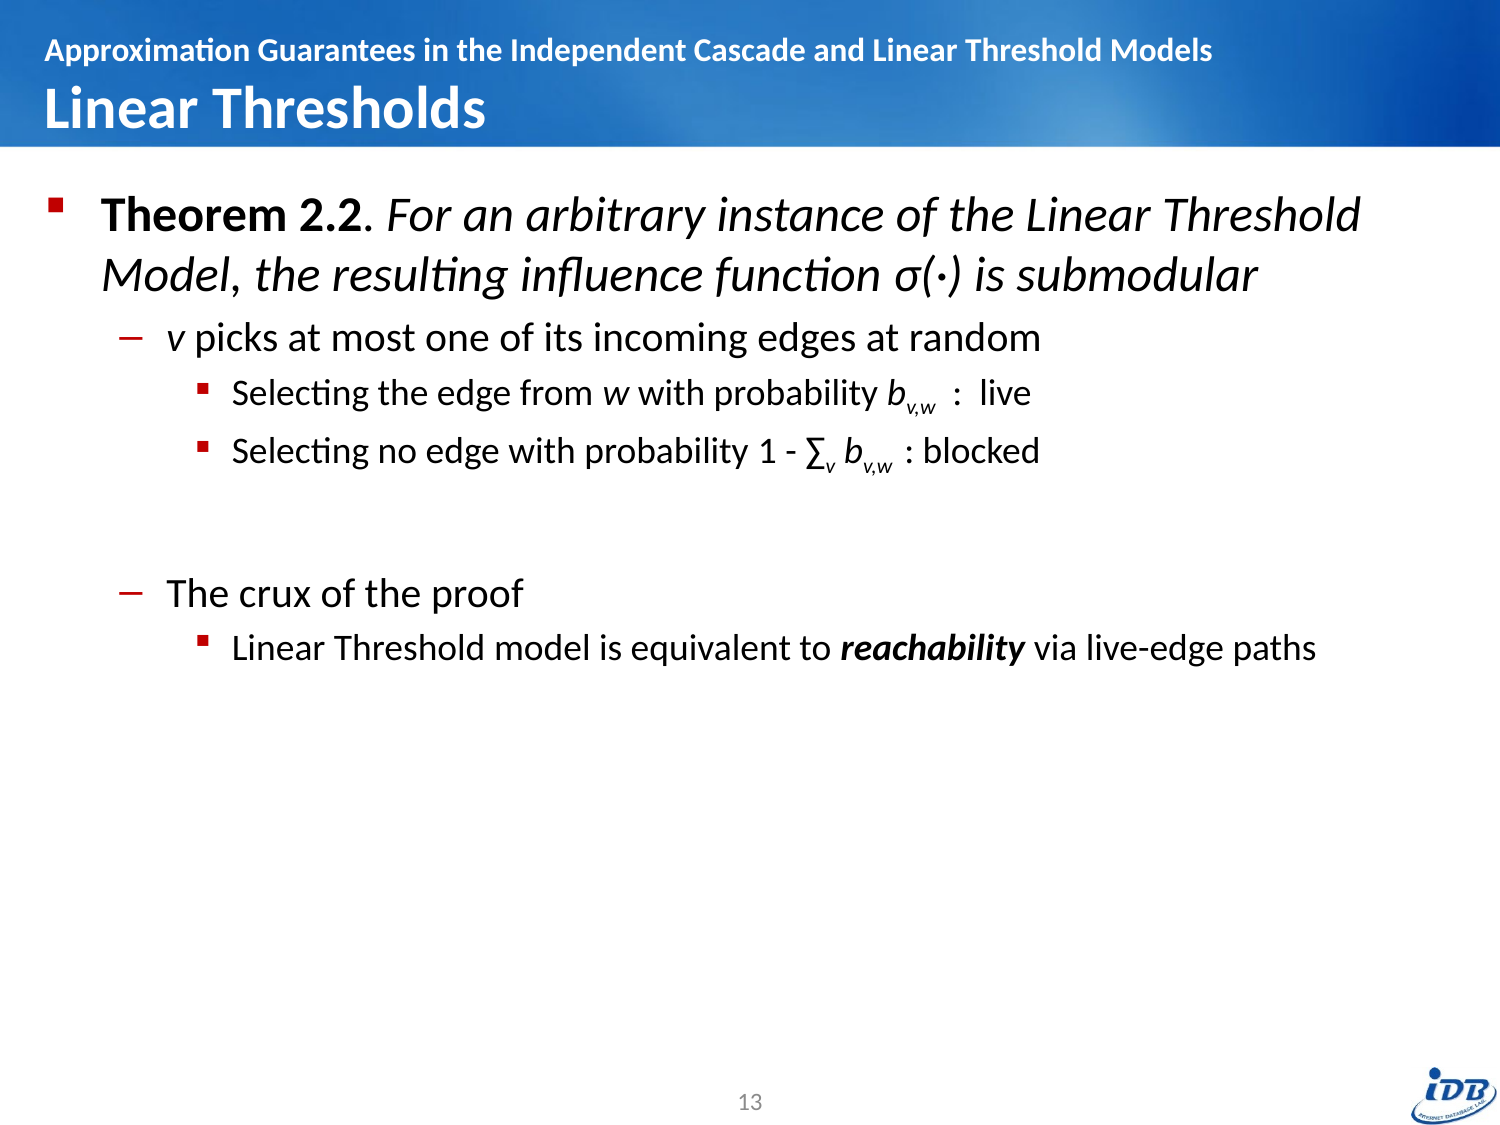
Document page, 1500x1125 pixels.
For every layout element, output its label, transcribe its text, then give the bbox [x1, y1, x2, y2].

slide_number 13 [684, 1082, 816, 1118]
list Theorem 2.2. For an arbitrary instance of the Linear Threshold Model, the resulting influence function σ(·) is submodular v picks at most one of its incoming edges at random Selecting the edge from w with probability bv,w : live Selecting no edge with probability 1 - ∑v bv,w : blocked The crux of the proof Linear Threshold model is equivalent to reachability via live-edge paths [29, 174, 1471, 1071]
title Approximation Guarantees in the Independent Cascade and Linear Threshold Models Linear Thresholds [29, 19, 1471, 149]
picture [0, 0, 1500, 1125]
